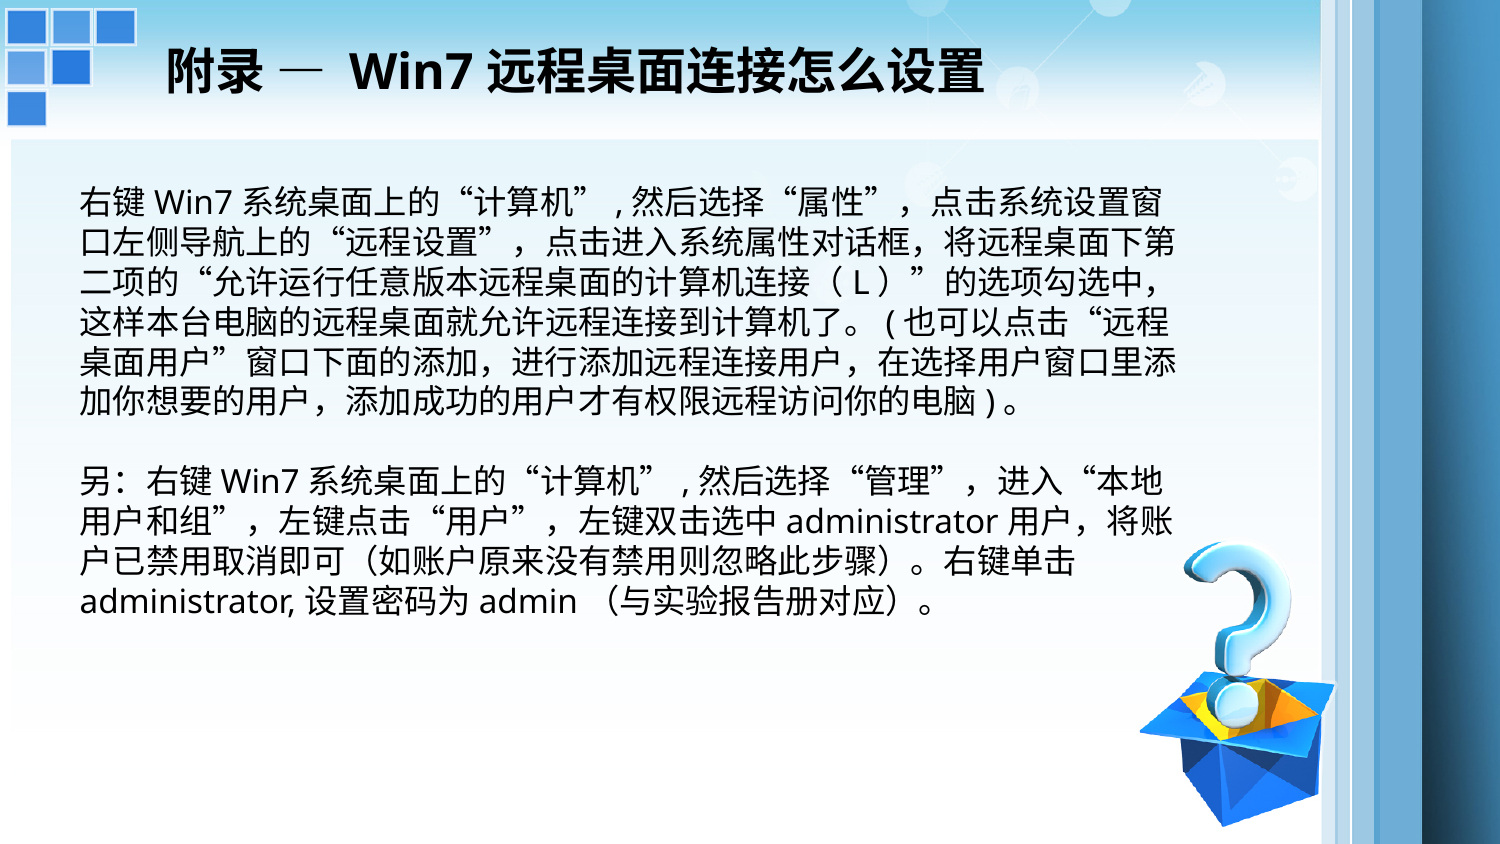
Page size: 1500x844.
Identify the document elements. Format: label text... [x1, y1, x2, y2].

picture [0, 0, 1500, 844]
text_box 右键Win7系统桌面上的“计算机”,然后选择“属性”，点击系统设置窗口左侧导航上的“远程设置”，点击进入系统属性对话框，将远程桌面下第二项的“允许运行任意版本远程桌面的计算机连接（L）”的选项勾选中，这样本台电脑的远程桌面就允许远程连接到计算机了。(也可以点击“远程桌面用户”窗口下面的添加，进行添加远程连接用户，在选择用户窗口里添加你想要的用户，添加成功的用户才有权限远程访问你的电脑)。 另：右键Win7系统桌面上的“计算机”,然后选择“管理”，进入“本地用户和组”，左键点击“用户”，左键双击选中administrator用户，将账户已禁用取消即可（如账户原来没有禁用则忽略此步骤）。右键单击administrator,设置密码为admin（与实验报告册对应）。 [64, 173, 1211, 628]
text_box 附录 — Win7远程桌面连接怎么设置 [149, 31, 1350, 107]
